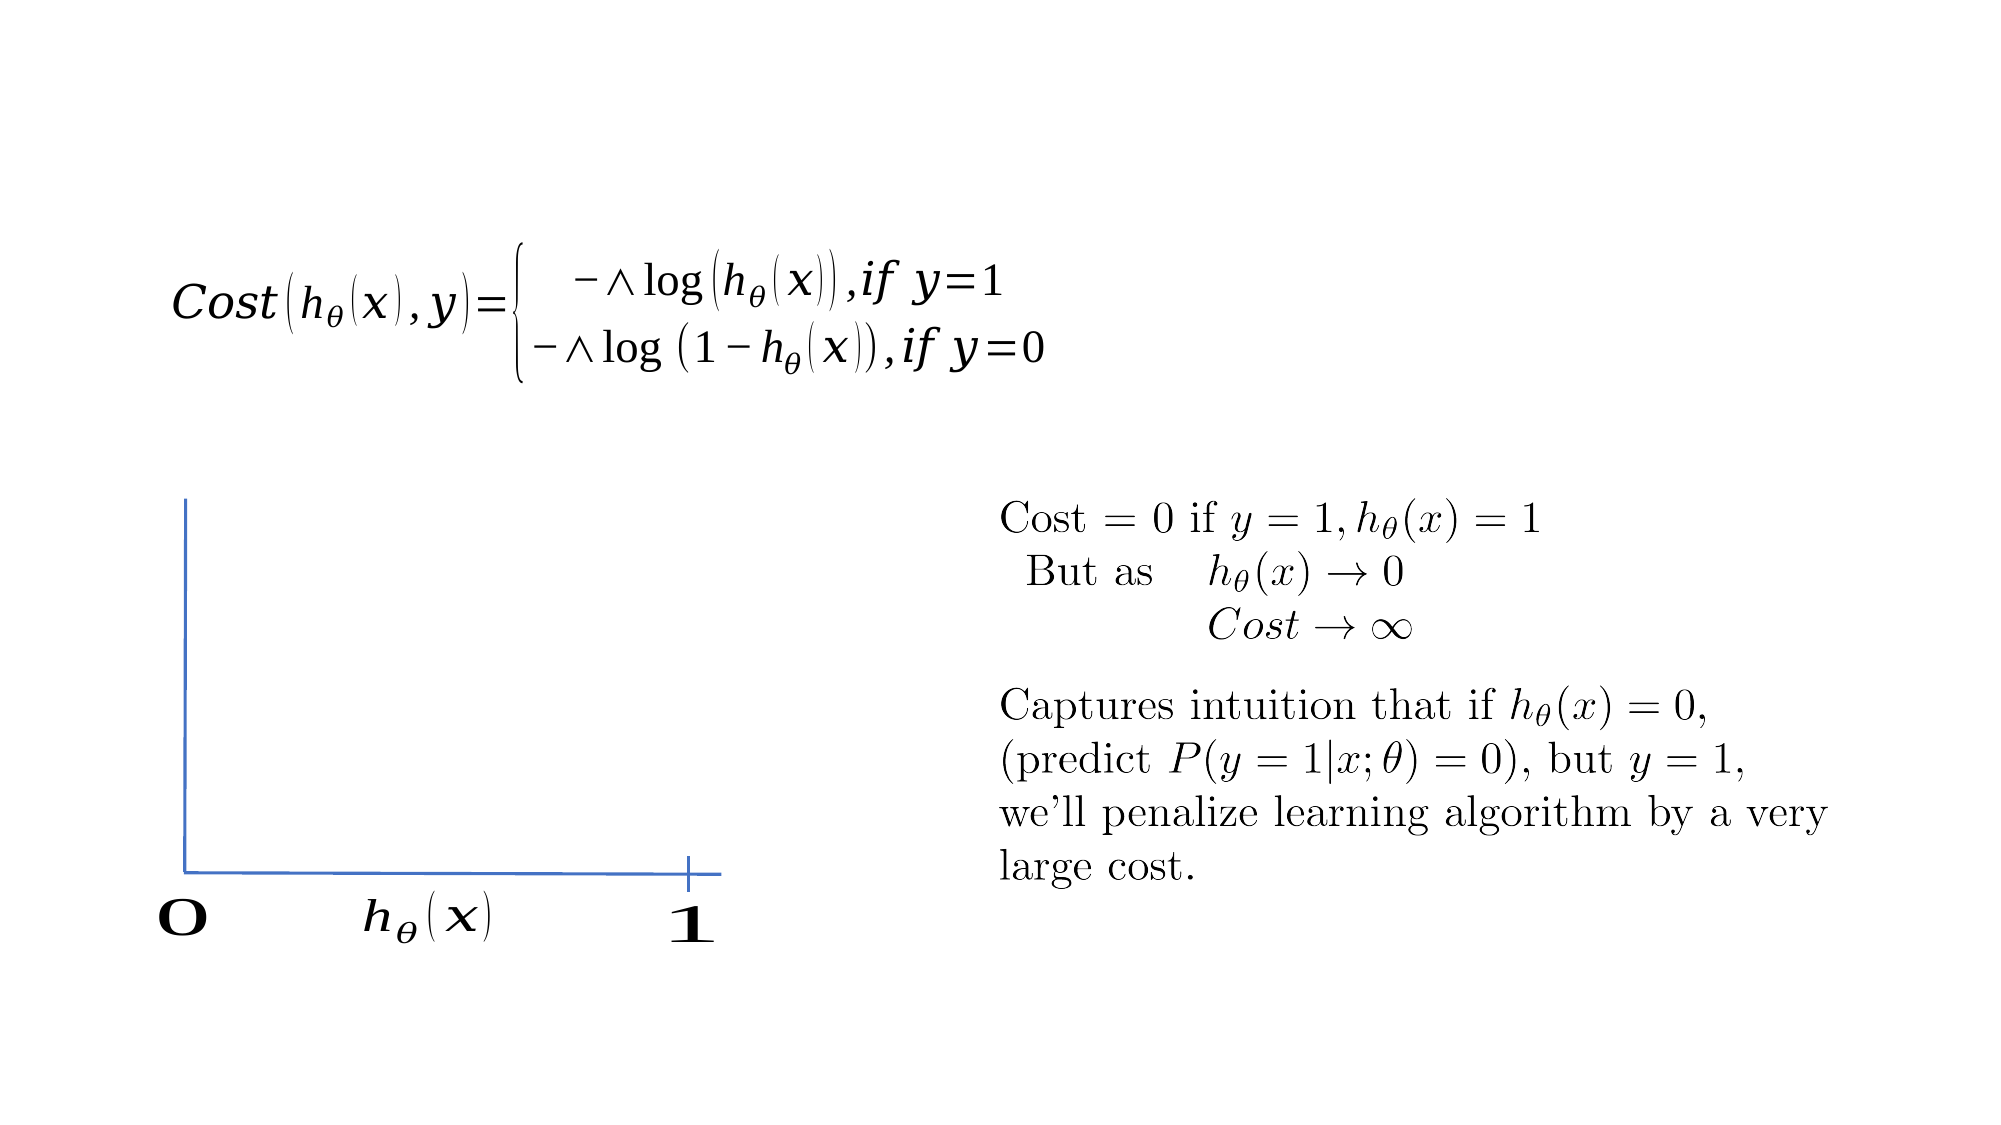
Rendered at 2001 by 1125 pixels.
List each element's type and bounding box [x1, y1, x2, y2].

picture [999, 498, 1828, 889]
